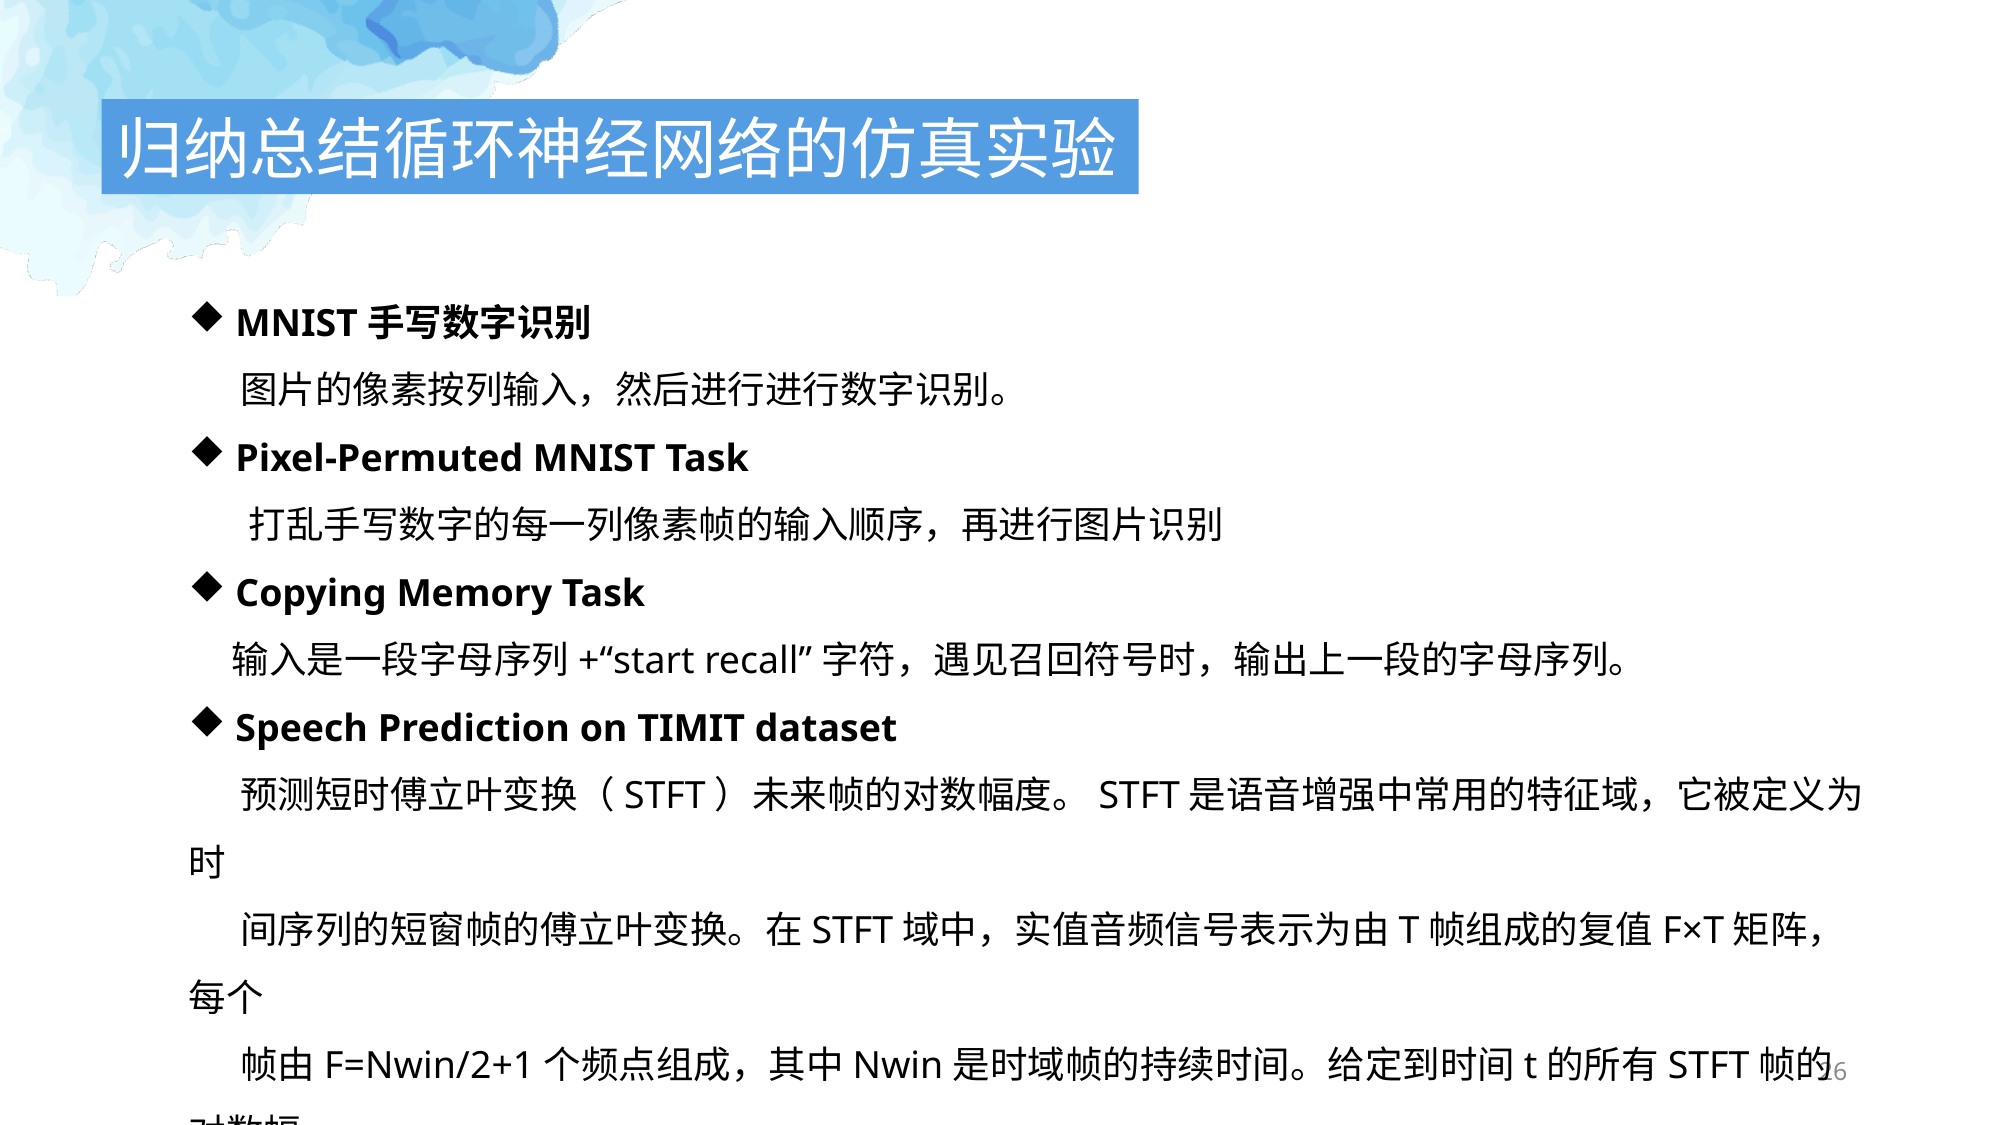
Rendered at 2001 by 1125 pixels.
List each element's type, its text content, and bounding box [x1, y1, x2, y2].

picture [0, 0, 751, 297]
slide_number 26 [1412, 1042, 1863, 1103]
text_box MNIST手写数字识别 图片的像素按列输入，然后进行进行数字识别。 Pixel-Permuted MNIST Task 打乱手写数字的每一列像素帧的输入顺序，再进行图片识别 Copying Memory Task 输入是一段字母序列+“start recall”字符，遇见召回符号时，输出上一段的字母序列。 Speech Prediction on TIMIT dataset 预测短时傅立叶变换（STFT）未来帧的对数幅度。STFT是语音增强中常用的特征域，它被定义为时 间序列的短窗帧的傅立叶变换。在STFT域中，实值音频信号表示为由T帧组成的复值F×T矩阵，每个 帧由F=Nwin/2+1个频点组成，其中Nwin是时域帧的持续时间。给定到时间t的所有STFT帧的对数幅 度，预测时刻t+1时STFT帧的对数幅度。 [173, 269, 1881, 1125]
text_box 归纳总结循环神经网络的仿真实验 [720, 99, 1139, 195]
